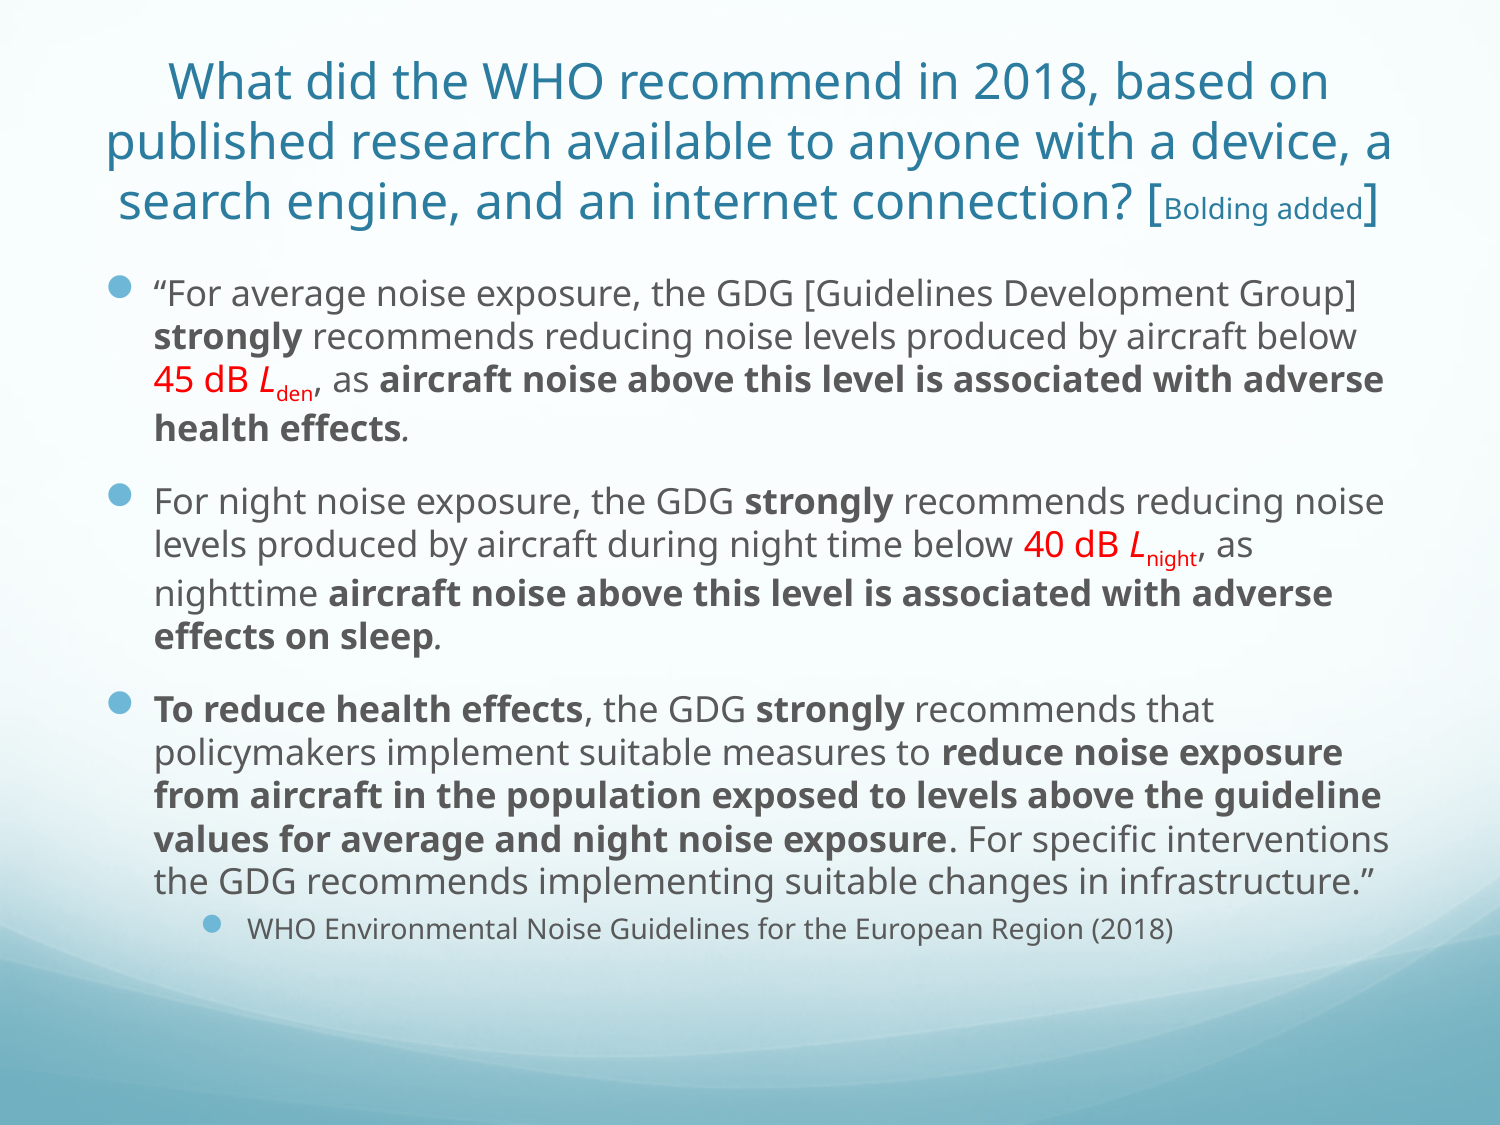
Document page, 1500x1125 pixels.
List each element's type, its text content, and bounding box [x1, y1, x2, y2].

title What did the WHO recommend in 2018, based on published research available to anyone with a device, a search engine, and an internet connection? [Bolding added] [90, 17, 1410, 237]
list “For average noise exposure, the GDG [Guidelines Development Group] strongly recommends reducing noise levels produced by aircraft below 45 dB Lden, as aircraft noise above this level is associated with adverse health effects. For night noise exposure, the GDG strongly recommends reducing noise levels produced by aircraft during night time below 40 dB Lnight, as nighttime aircraft noise above this level is associated with adverse effects on sleep. To reduce health effects, the GDG strongly recommends that policymakers implement suitable measures to reduce noise exposure from aircraft in the population exposed to levels above the guideline values for average and night noise exposure. For specific interventions the GDG recommends implementing suitable changes in infrastructure.” WHO Environmental Noise Guidelines for the European Region (2018) [90, 262, 1410, 975]
